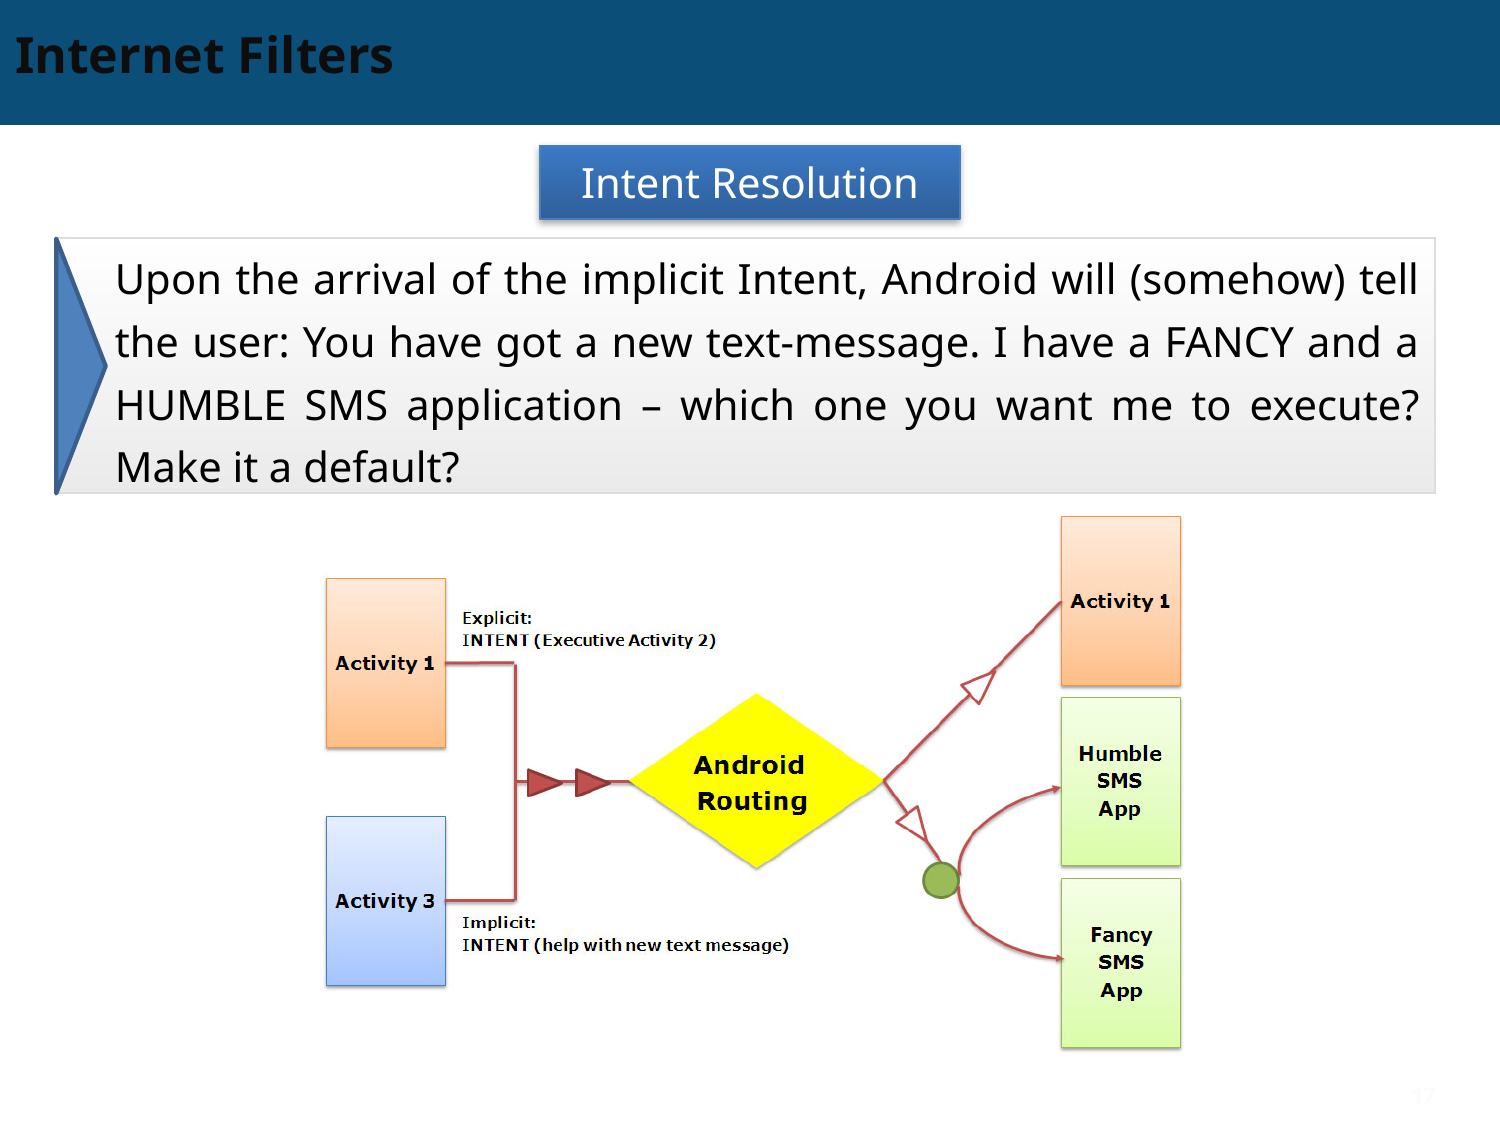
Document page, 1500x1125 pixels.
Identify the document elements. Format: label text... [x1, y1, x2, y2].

picture [307, 504, 1193, 1057]
text_box Intent Resolution [539, 145, 961, 220]
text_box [54, 238, 1436, 494]
title Internet Filters [0, 21, 1351, 86]
